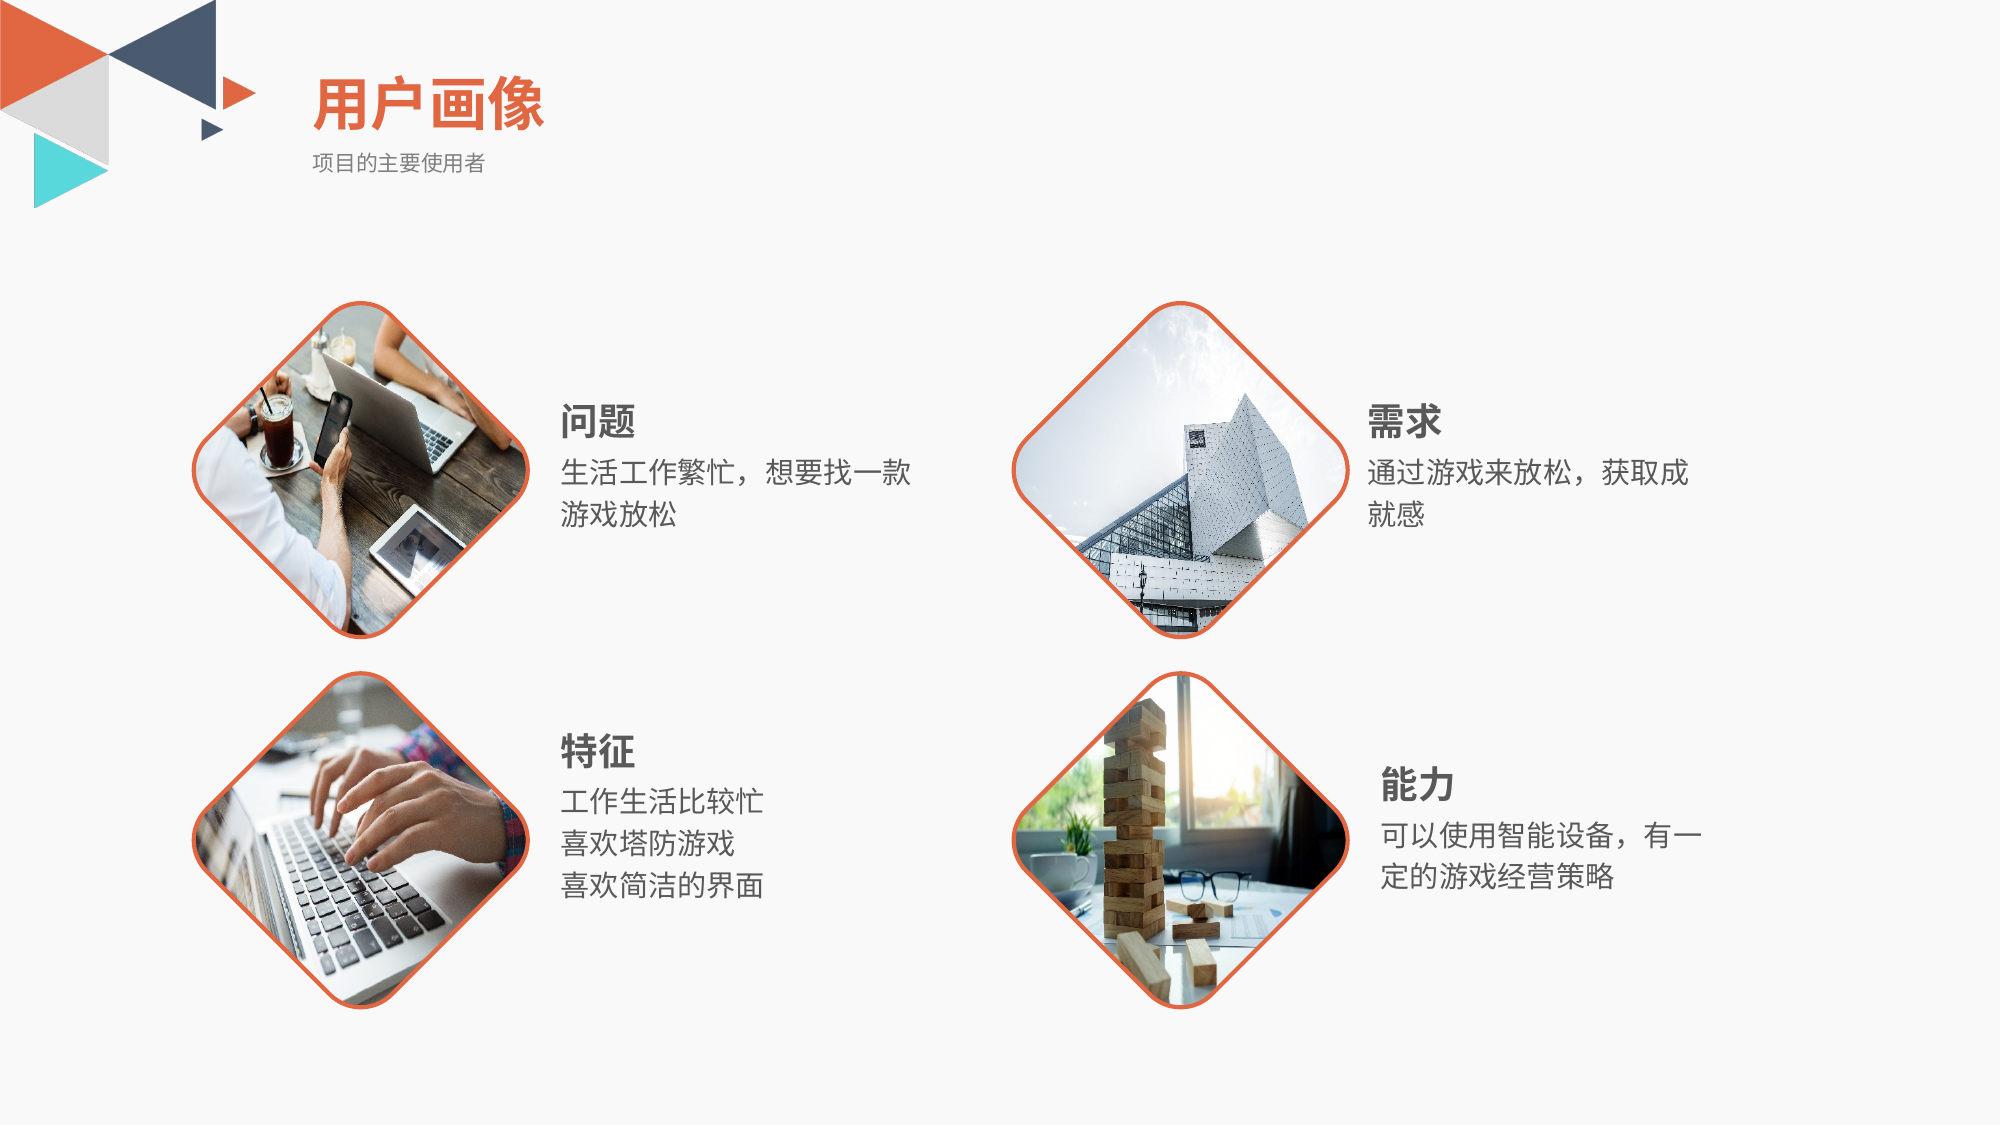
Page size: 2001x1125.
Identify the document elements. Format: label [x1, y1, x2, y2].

picture [193, 303, 528, 638]
text_box [545, 711, 948, 908]
text_box [297, 59, 1022, 182]
picture [193, 673, 528, 1008]
picture [1013, 303, 1348, 638]
picture [1, 0, 256, 232]
text_box [545, 381, 948, 536]
text_box [1365, 744, 1734, 899]
text_box [1352, 381, 1721, 536]
picture [1013, 673, 1348, 1008]
